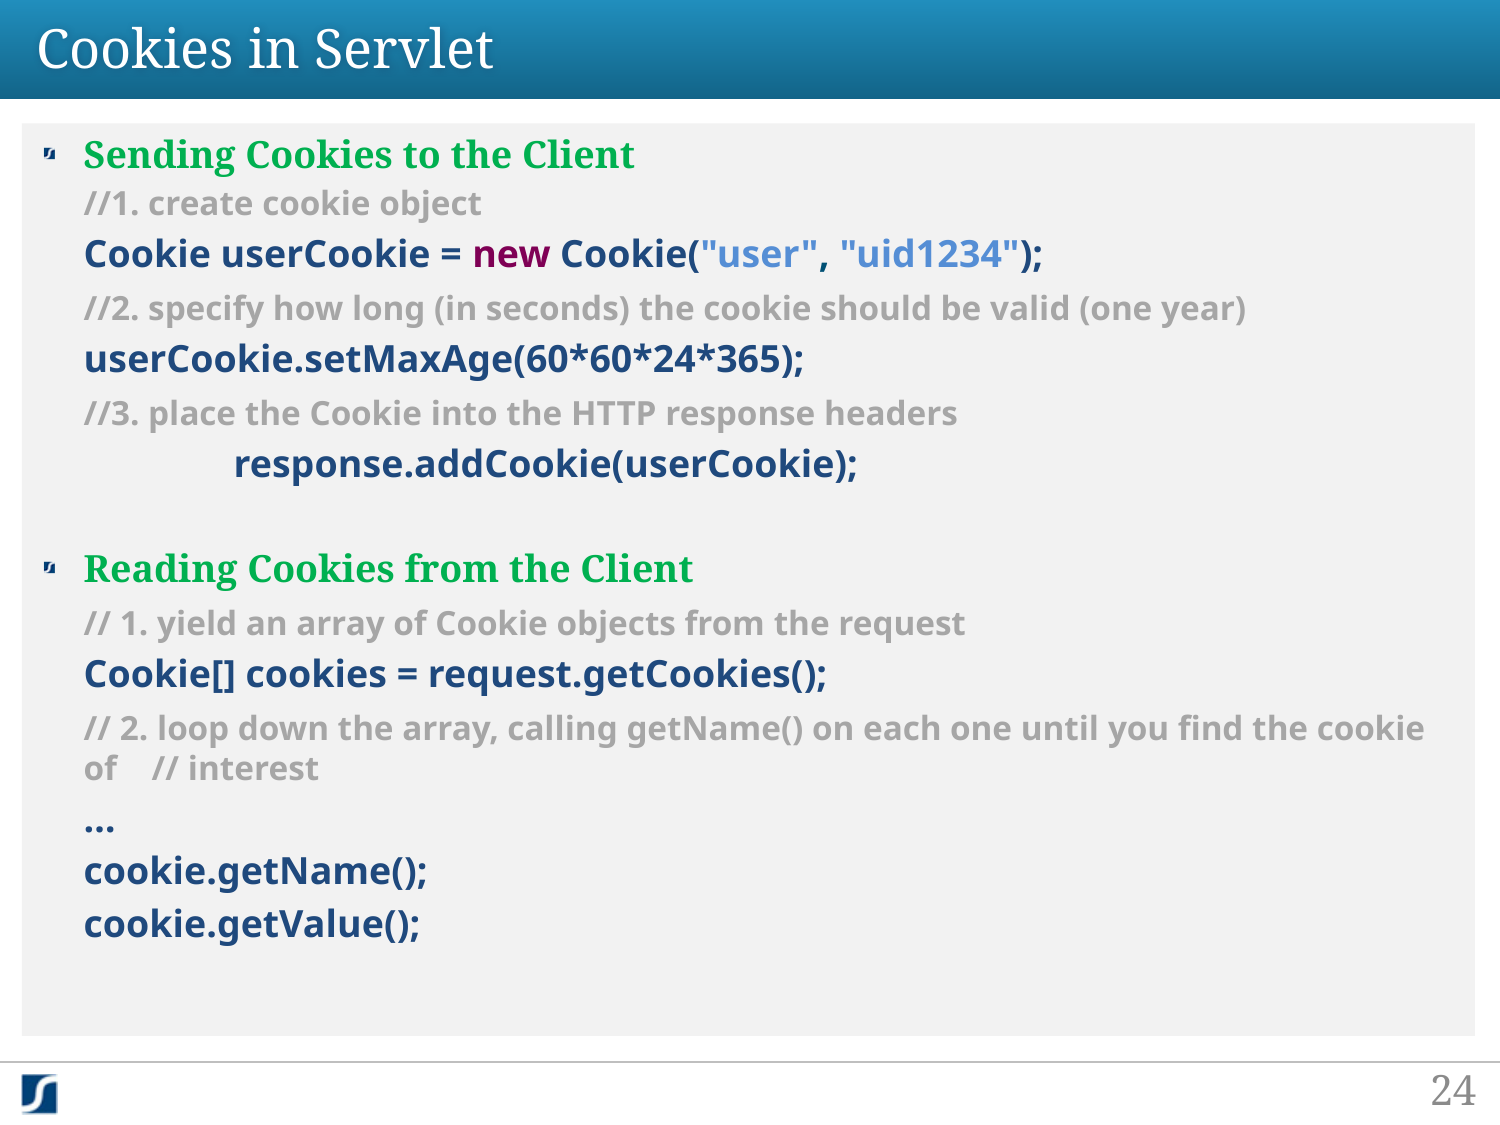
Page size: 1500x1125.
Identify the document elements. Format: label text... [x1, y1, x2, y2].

slide_number 24 [1141, 1062, 1492, 1122]
picture [36, 554, 64, 581]
list Sending Cookies to the Client //1. create cookie object Cookie userCookie = new Cookie("user", "uid1234"); //2. specify how long (in seconds) the cookie should be valid (one year) userCookie.setMaxAge(60*60*24*365); //3. place the Cookie into the HTTP response headers response.addCookie(userCookie); Reading Cookies from the Client // 1. yield an array of Cookie objects from the request Cookie[] cookies = request.getCookies(); // 2. loop down the array, calling getName() on each one until you find the cookie of // interest … cookie.getName(); cookie.getValue(); [21, 123, 1475, 1036]
title Cookies in Servlet [21, 0, 1475, 95]
picture [36, 140, 64, 167]
picture [21, 1074, 58, 1115]
